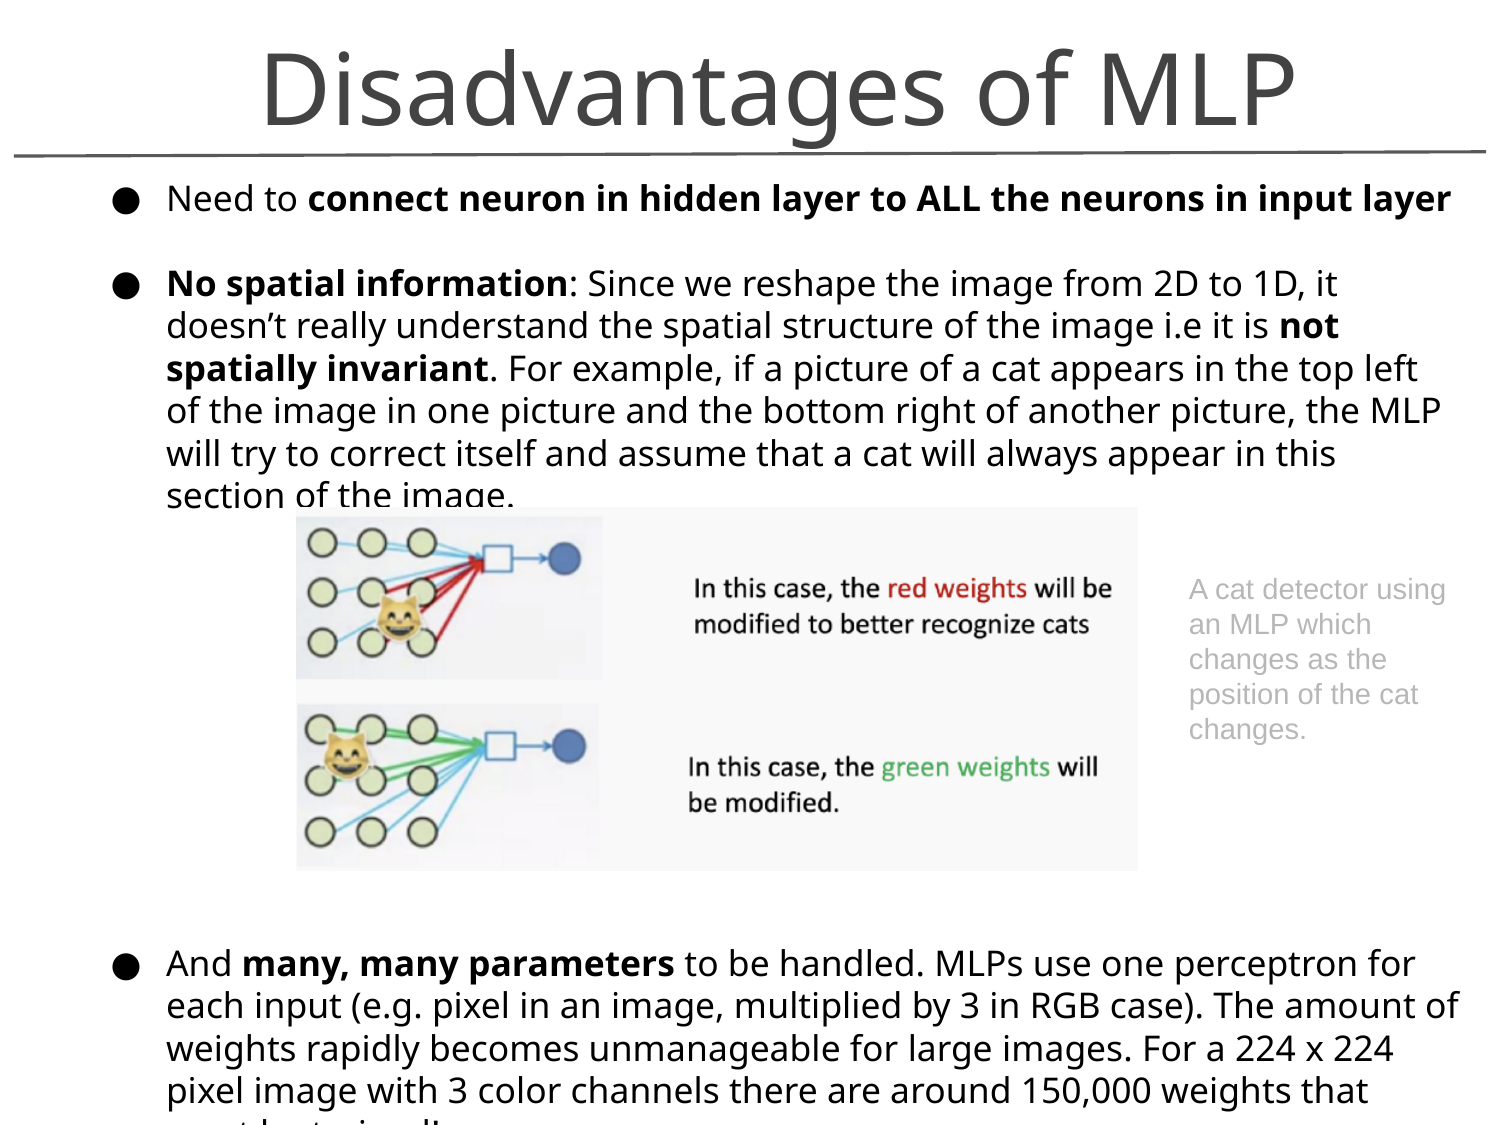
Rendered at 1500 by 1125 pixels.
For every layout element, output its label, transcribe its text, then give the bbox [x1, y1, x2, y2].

text_box A cat detector using an MLP which changes as the position of the cat changes. [1173, 555, 1487, 768]
picture [295, 507, 1138, 872]
text_box Need to connect neuron in hidden layer to ALL the neurons in input layer No spatial information: Since we reshape the image from 2D to 1D, it doesn’t really understand the spatial structure of the image i.e it is not spatially invariant. For example, if a picture of a cat appears in the top left of the image in one picture and the bottom right of another picture, the MLP will try to correct itself and assume that a cat will always appear in this section of the image. And many, many parameters to be handled. MLPs use one perceptron for each input (e.g. pixel in an image, multiplied by 3 in RGB case). The amount of weights rapidly becomes unmanageable for large images. For a 224 x 224 pixel image with 3 color channels there are around 150,000 weights that must be trained! [75, 165, 1475, 1125]
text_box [13, 151, 1487, 157]
text_box Disadvantages of MLP [116, 27, 1442, 150]
